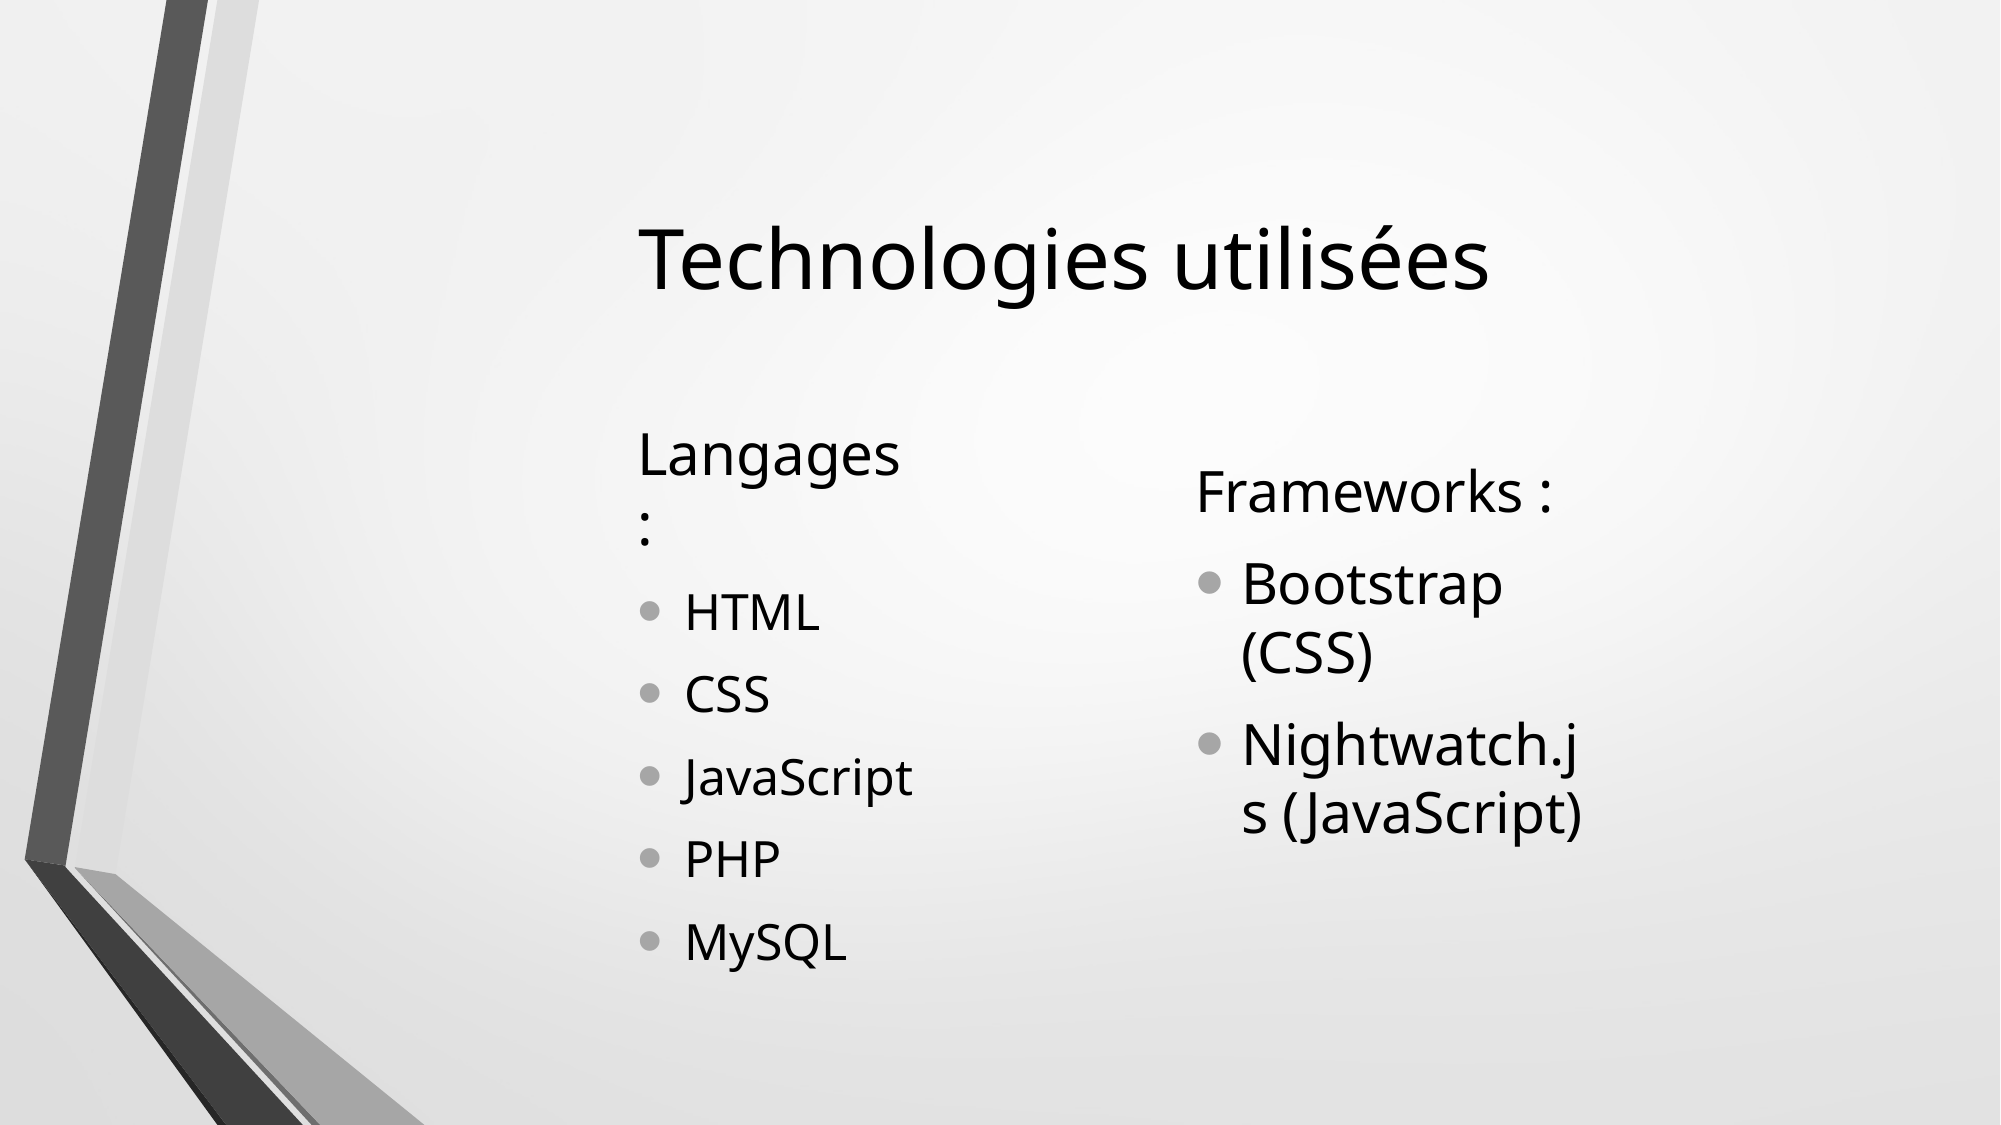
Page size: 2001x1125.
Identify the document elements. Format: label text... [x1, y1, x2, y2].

title Technologies utilisées [243, 112, 1887, 400]
text_box Frameworks : Bootstrap (CSS) Nightwatch.js (JavaScript) [1180, 437, 1600, 864]
list Langages : HTML CSS JavaScript PHP MySQL [622, 437, 932, 950]
